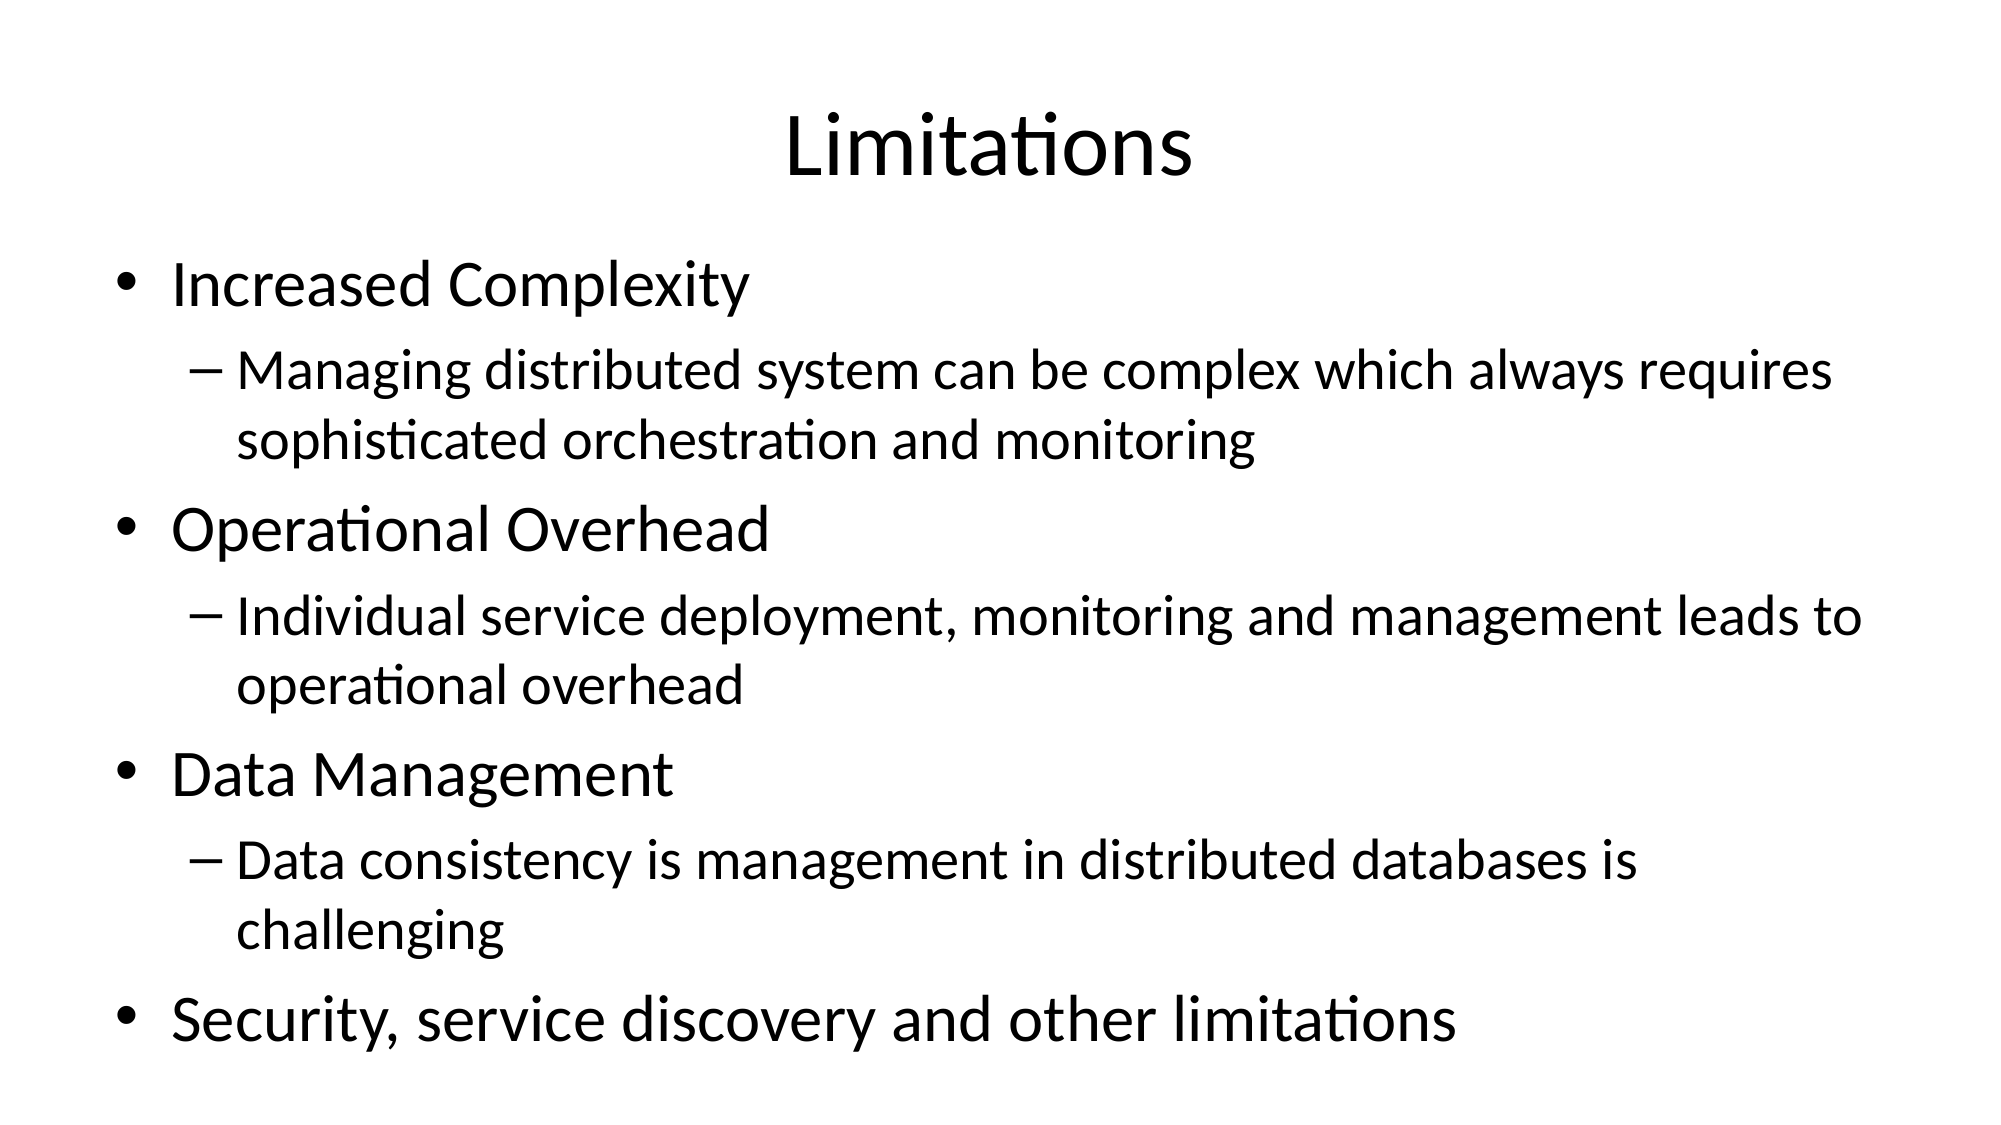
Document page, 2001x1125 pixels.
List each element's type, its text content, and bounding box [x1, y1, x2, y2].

list Increased Complexity Managing distributed system can be complex which always requires sophisticated orchestration and monitoring Operational Overhead Individual service deployment, monitoring and management leads to operational overhead Data Management Data consistency is management in distributed databases is challenging Security, service discovery and other limitations [99, 232, 1900, 1094]
title Limitations [99, 45, 1900, 232]
